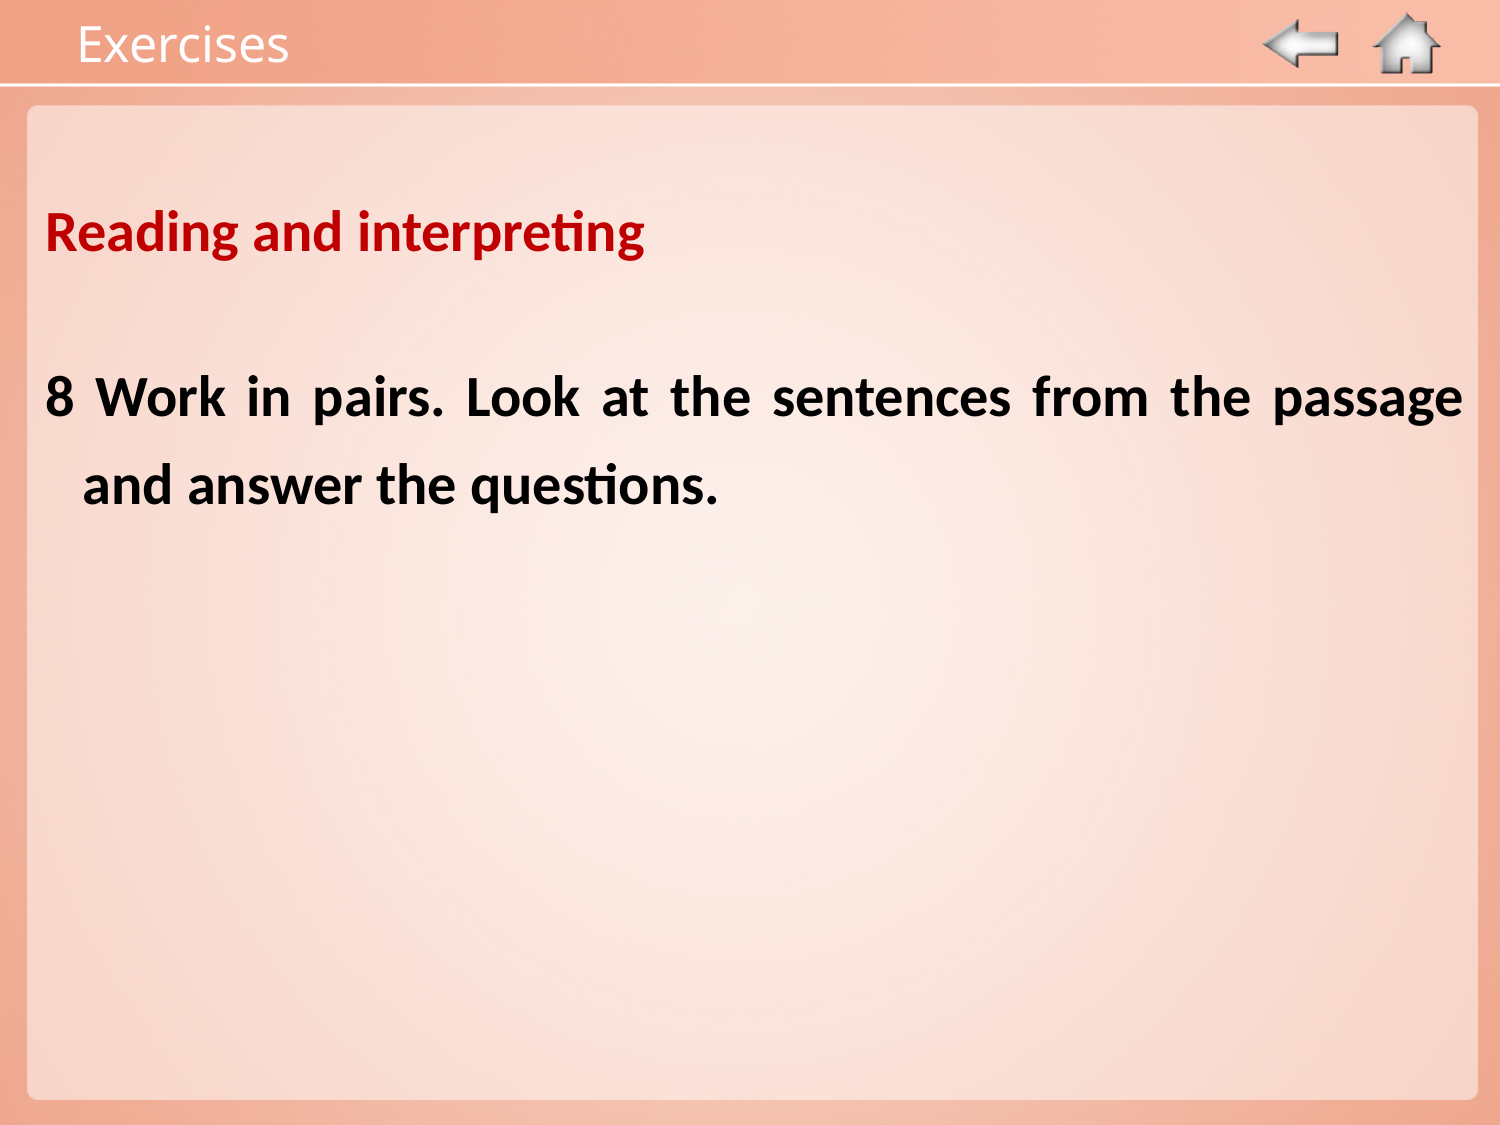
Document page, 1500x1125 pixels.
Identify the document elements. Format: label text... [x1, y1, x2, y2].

list Reading and interpreting 8 Work in pairs. Look at the sentences from the passage and answer the questions. [29, 102, 1480, 1099]
text_box Exercises [61, 5, 306, 80]
picture [0, 0, 1500, 1125]
